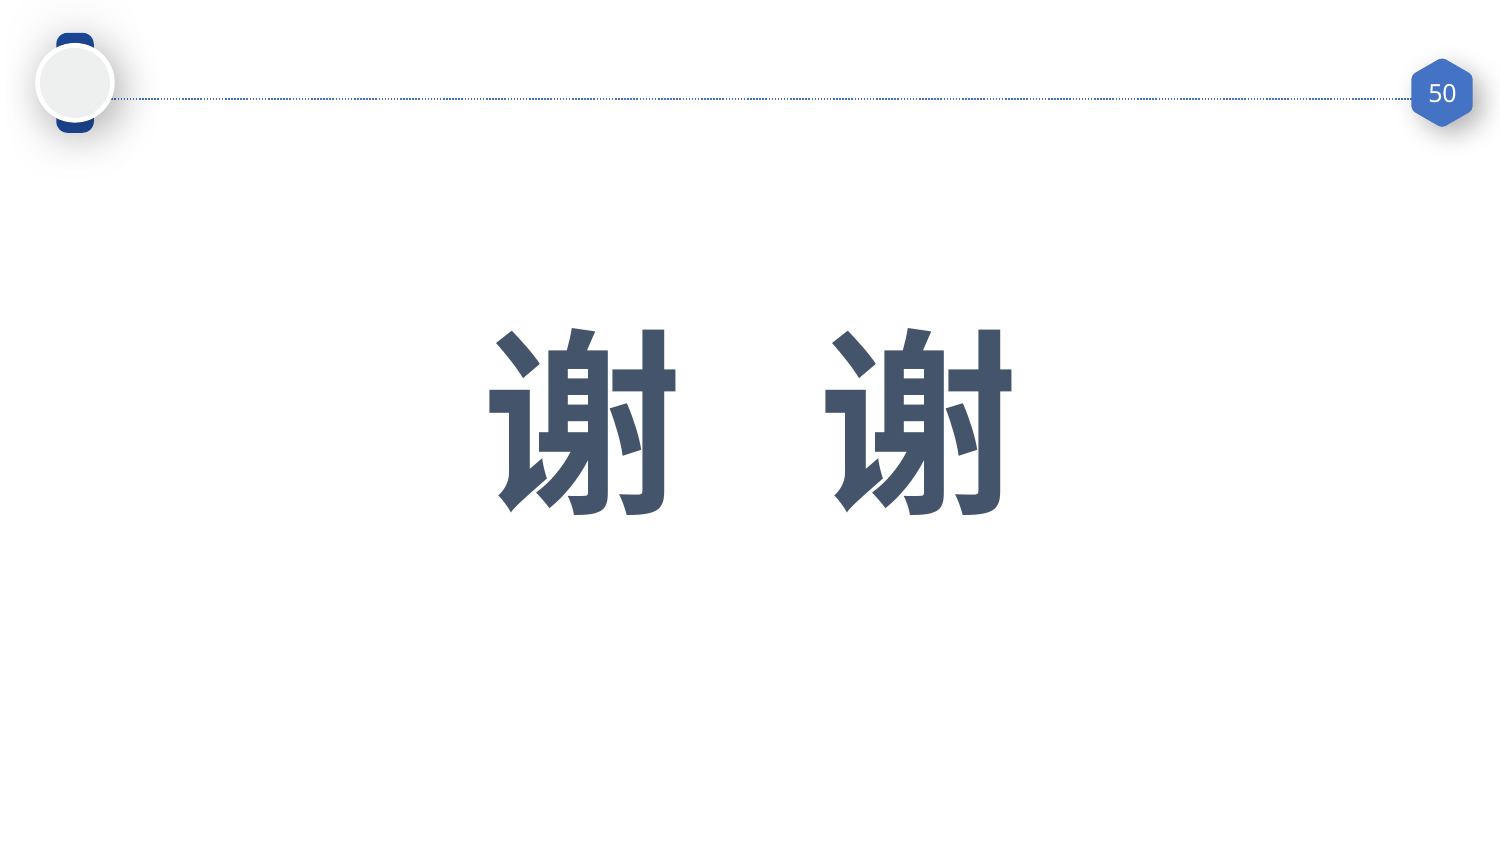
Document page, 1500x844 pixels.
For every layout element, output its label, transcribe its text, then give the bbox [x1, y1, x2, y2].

title 谢 谢 [474, 321, 1400, 760]
